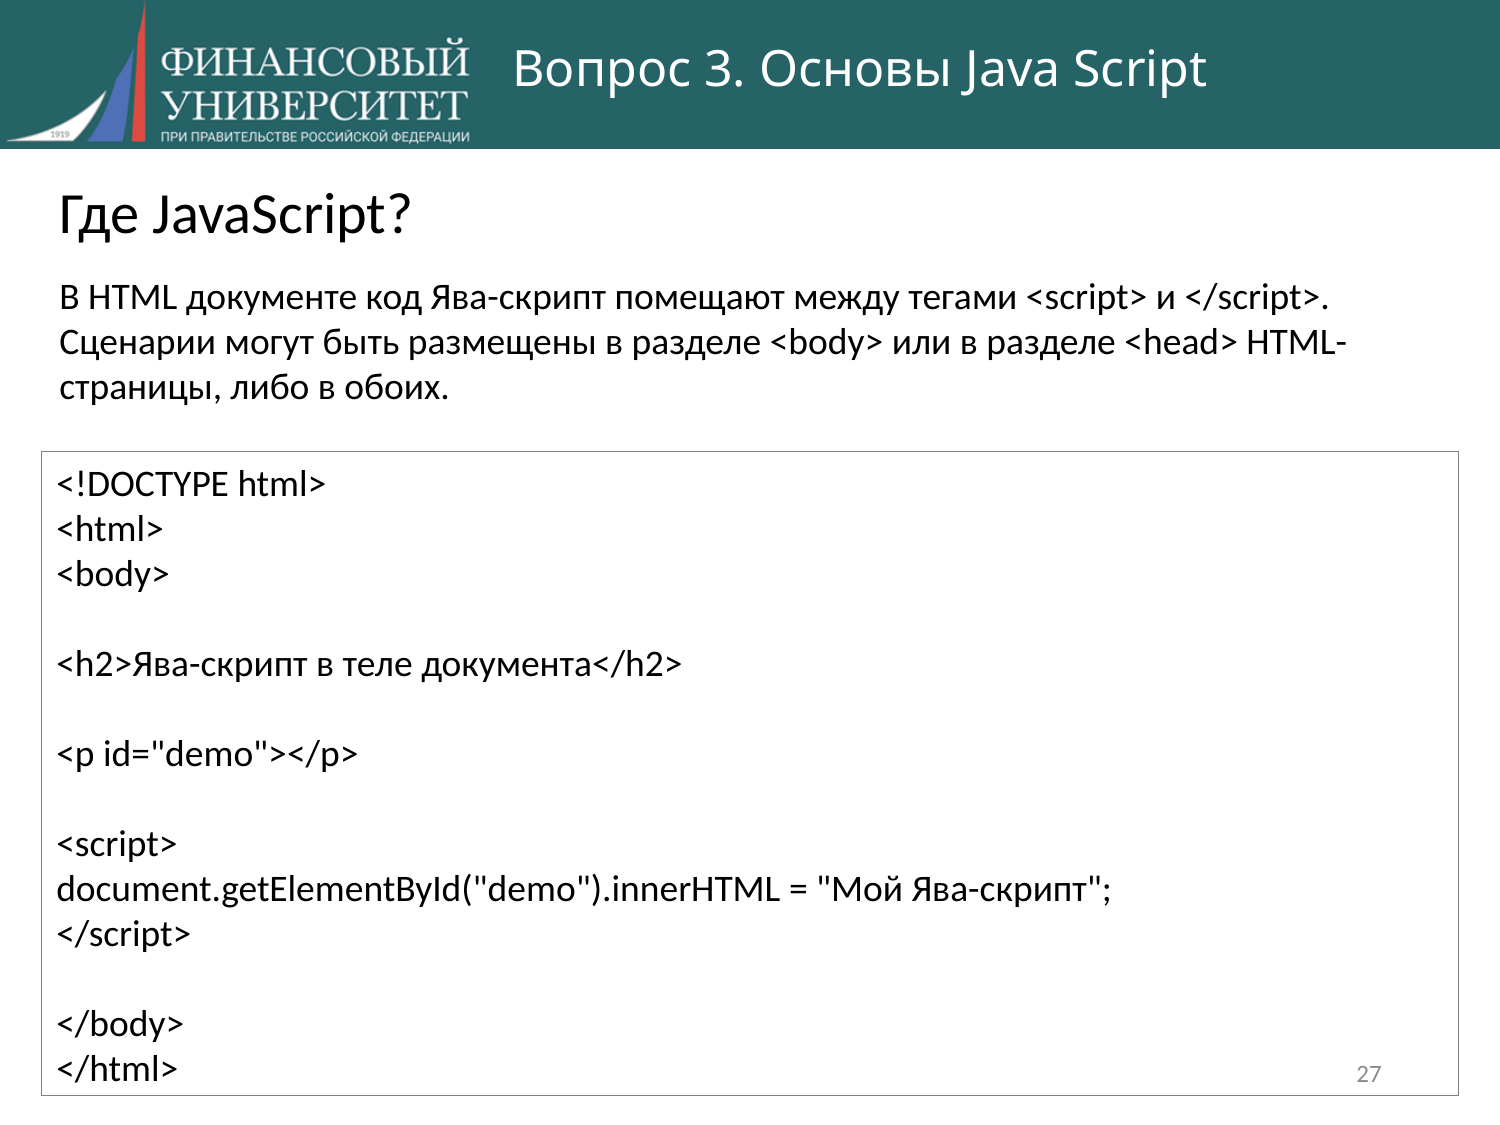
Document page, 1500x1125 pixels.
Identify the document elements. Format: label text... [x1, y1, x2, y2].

slide_number 27 [1059, 1042, 1397, 1103]
list Где JavaScript? [44, 175, 1242, 260]
title Вопрос 3. Основы Java Script [497, 20, 1462, 120]
text_box В HTML документе код Ява-скрипт помещают между тегами <script> и </script>. Сценарии могут быть размещены в разделе <body> или в разделе <head> HTML-страницы, либо в обоих. [44, 264, 1459, 415]
picture [0, 0, 1500, 149]
text_box <!DOCTYPE html> <html> <body> <h2>Ява-скрипт в теле документа</h2> <p id="demo"></p> <script> document.getElementById("demo").innerHTML = "Мой Ява-скрипт"; </script> </body> </html> [41, 451, 1459, 1096]
